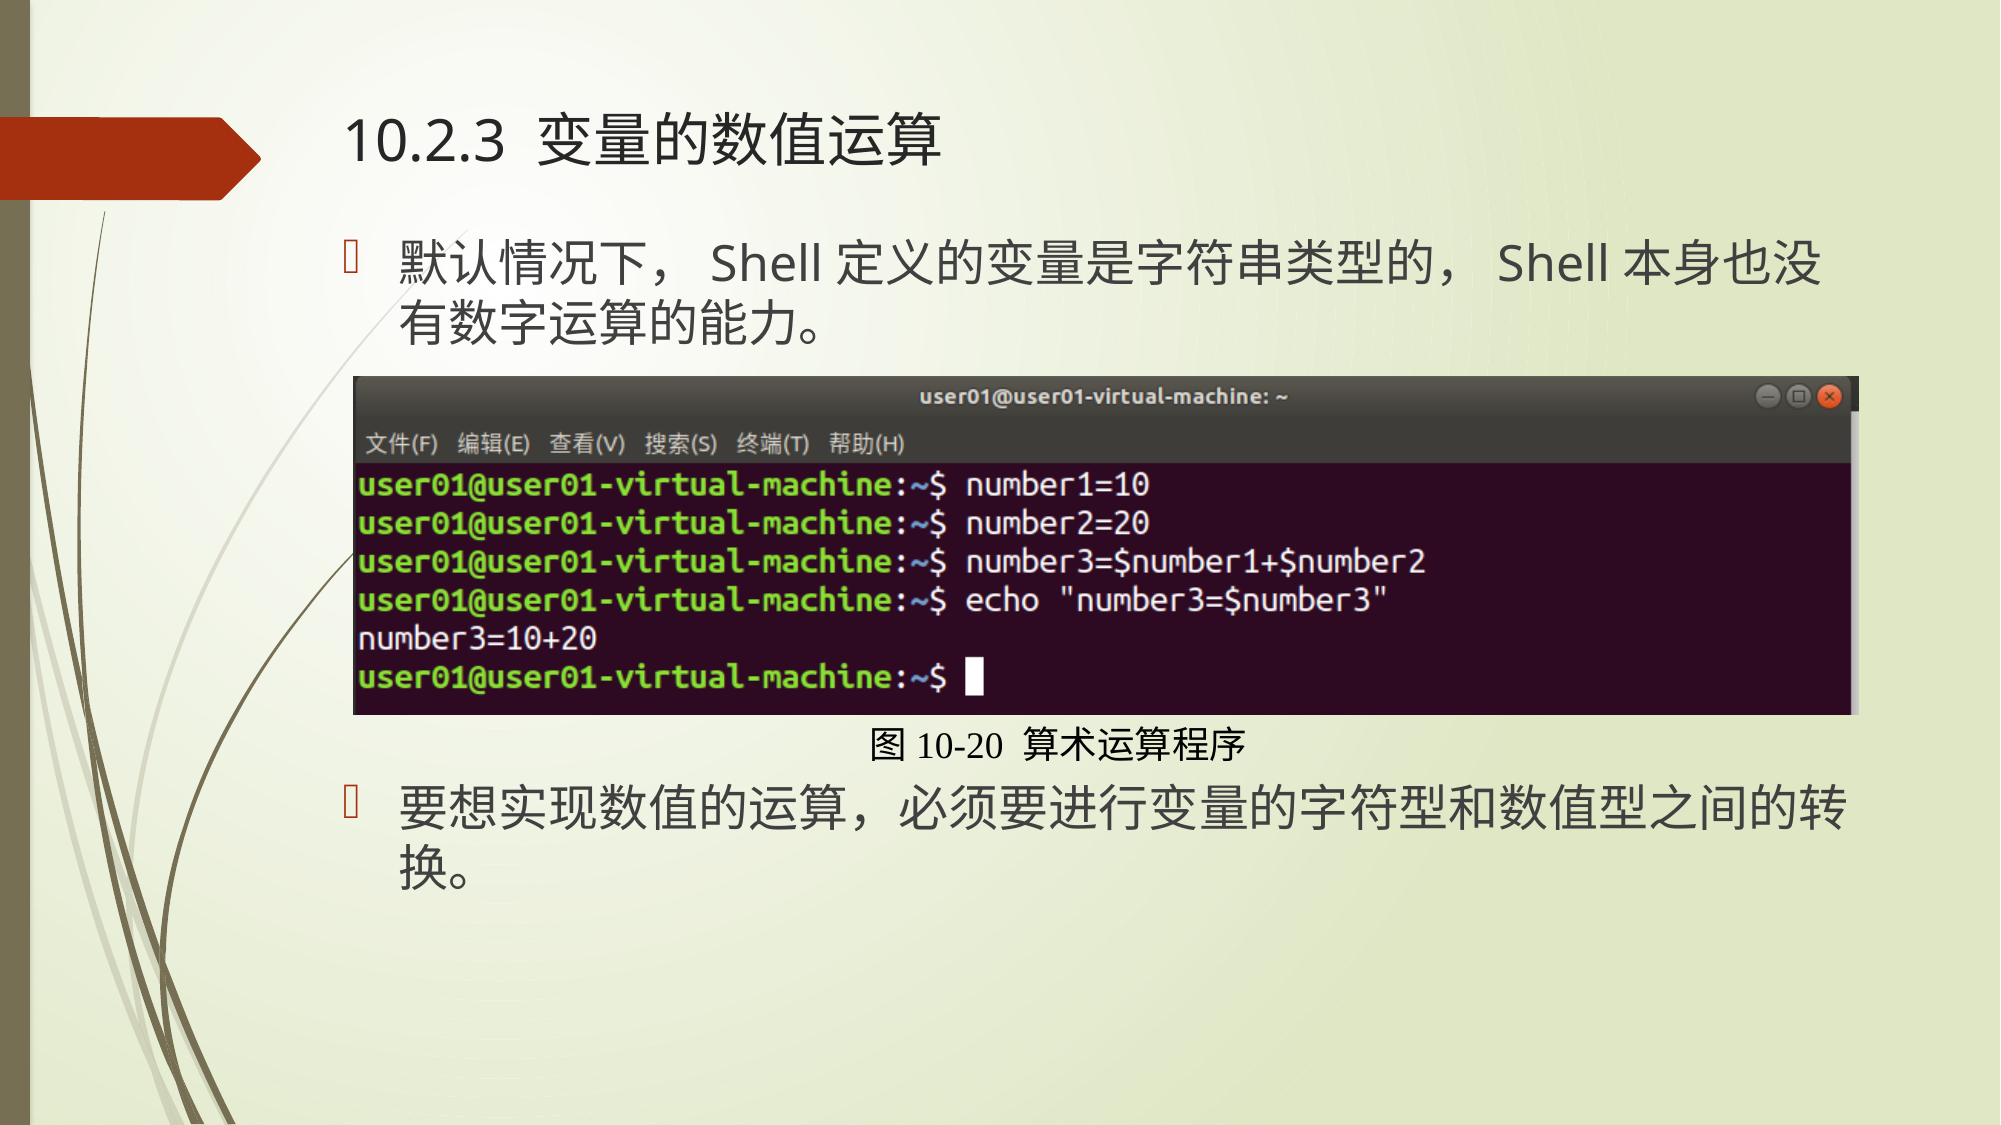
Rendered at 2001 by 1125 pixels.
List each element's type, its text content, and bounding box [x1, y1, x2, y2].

list 默认情况下，Shell定义的变量是字符串类型的，Shell本身也没有数字运算的能力。 要想实现数值的运算，必须要进行变量的字符型和数值型之间的转换。 [327, 224, 1887, 1005]
picture [353, 376, 1859, 715]
text_box 图10-20 算术运算程序 [855, 723, 1262, 774]
title 10.2.3 变量的数值运算 [327, 95, 1790, 200]
